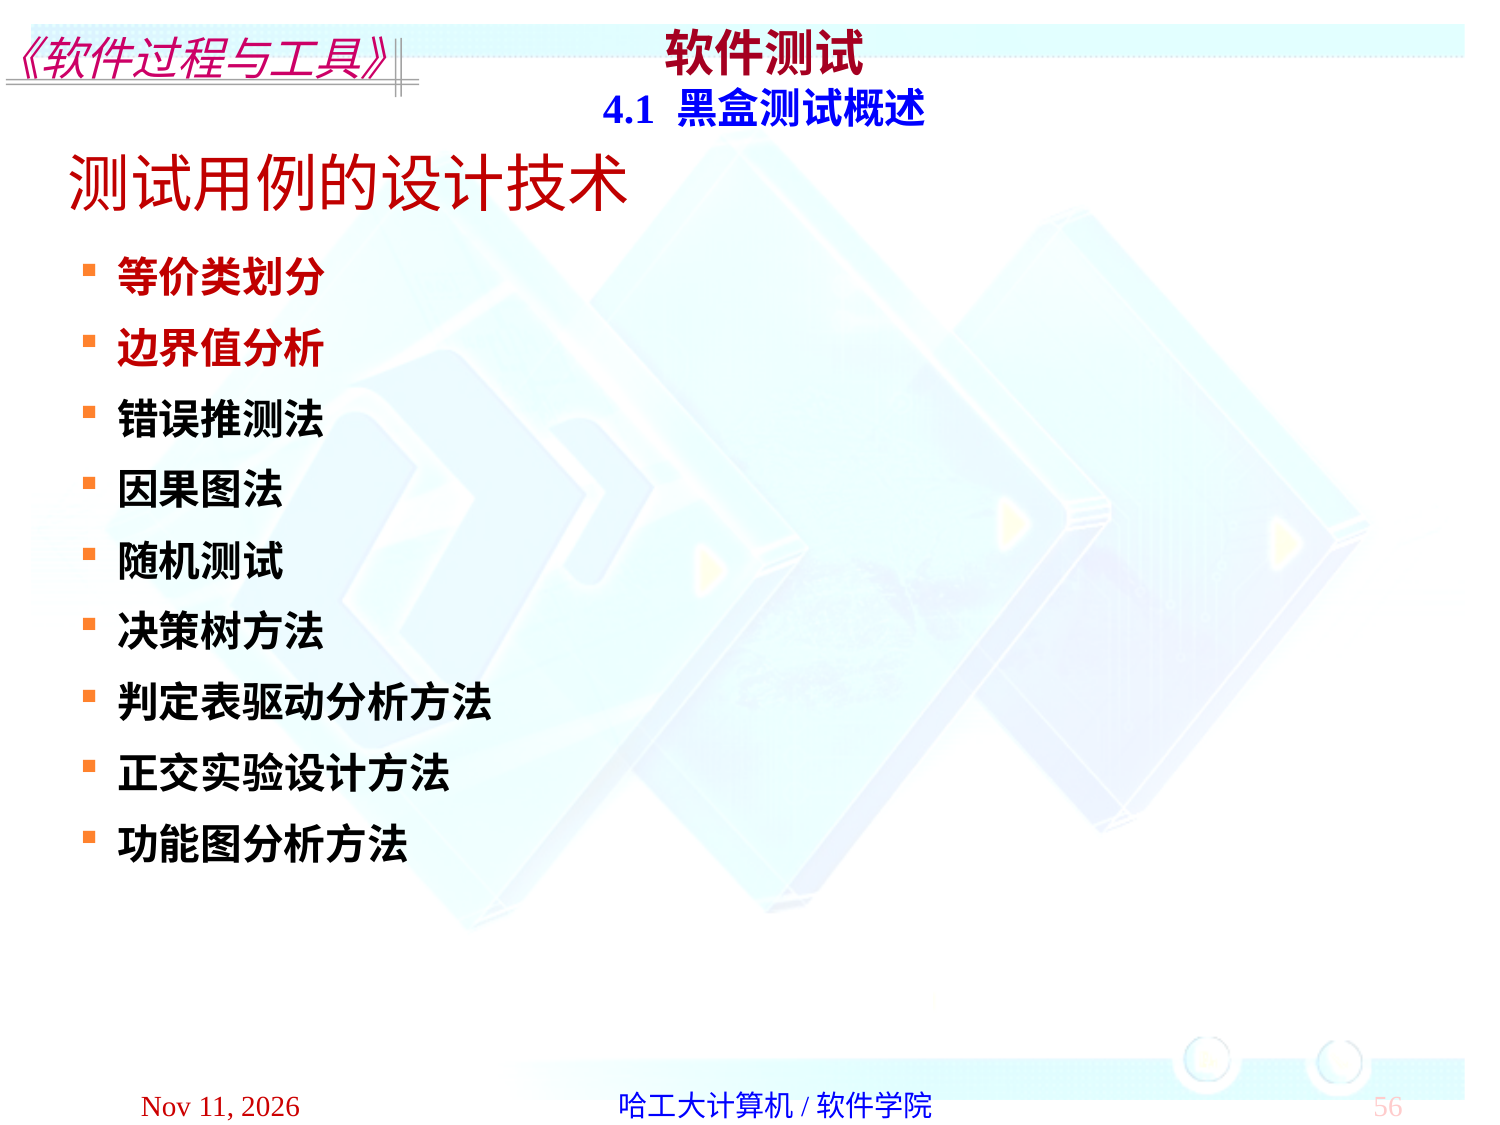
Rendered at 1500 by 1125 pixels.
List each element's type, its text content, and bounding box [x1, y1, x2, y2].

text_box 测试用例的设计技术 [53, 137, 1447, 244]
text_box 等价类划分 边界值分析 错误推测法 因果图法 随机测试 决策树方法 判定表驱动分析方法 正交实验设计方法 功能图分析方法 [64, 243, 1412, 1083]
text_box 软件测试 4.1 黑盒测试概述 [389, 15, 1140, 137]
